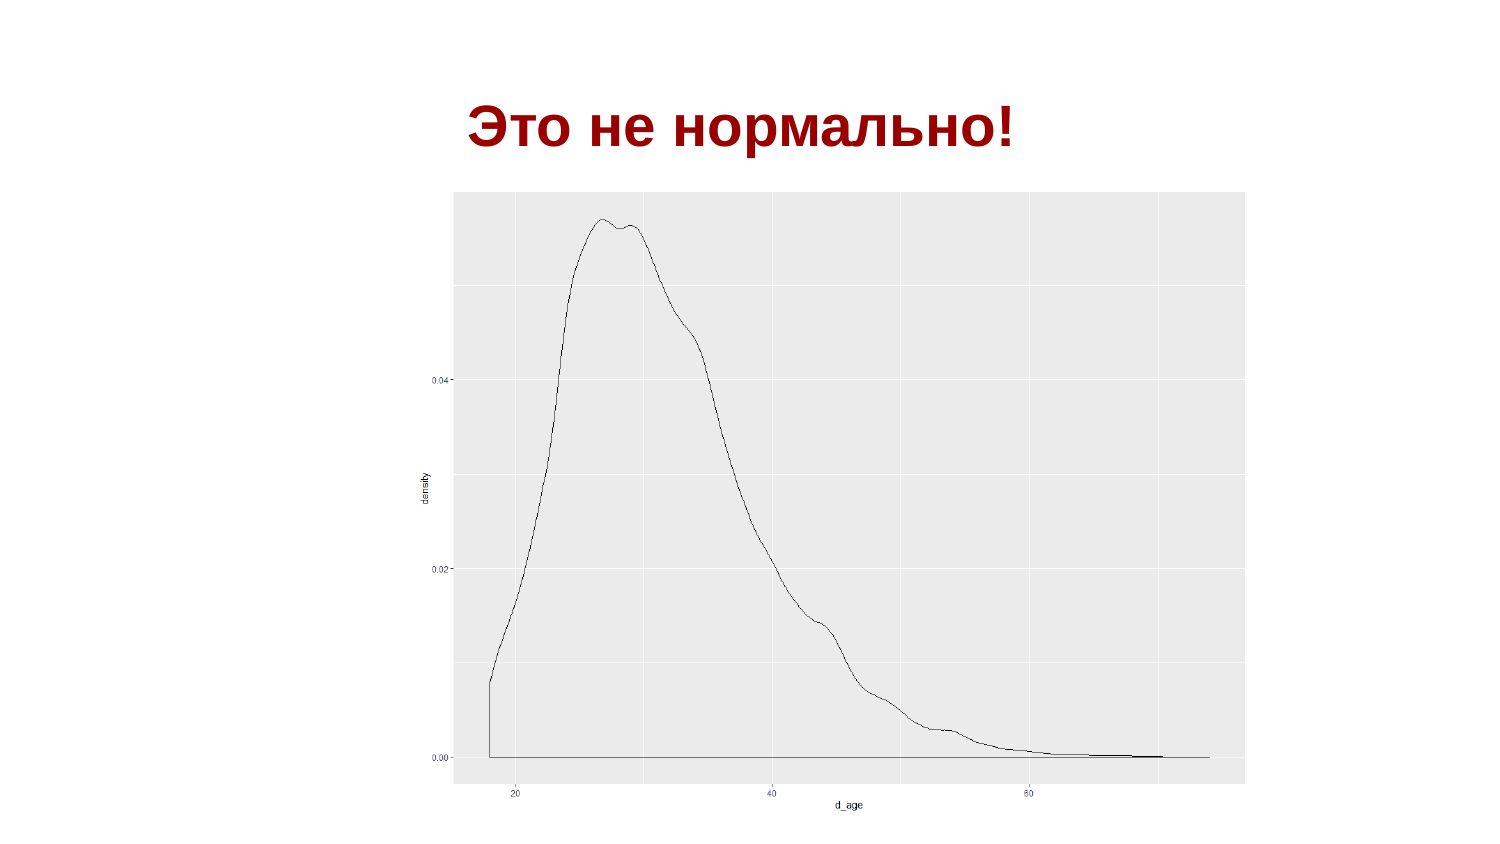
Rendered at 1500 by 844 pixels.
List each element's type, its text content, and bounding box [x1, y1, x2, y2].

title Это не нормально! [51, 72, 1449, 167]
picture [414, 187, 1250, 815]
